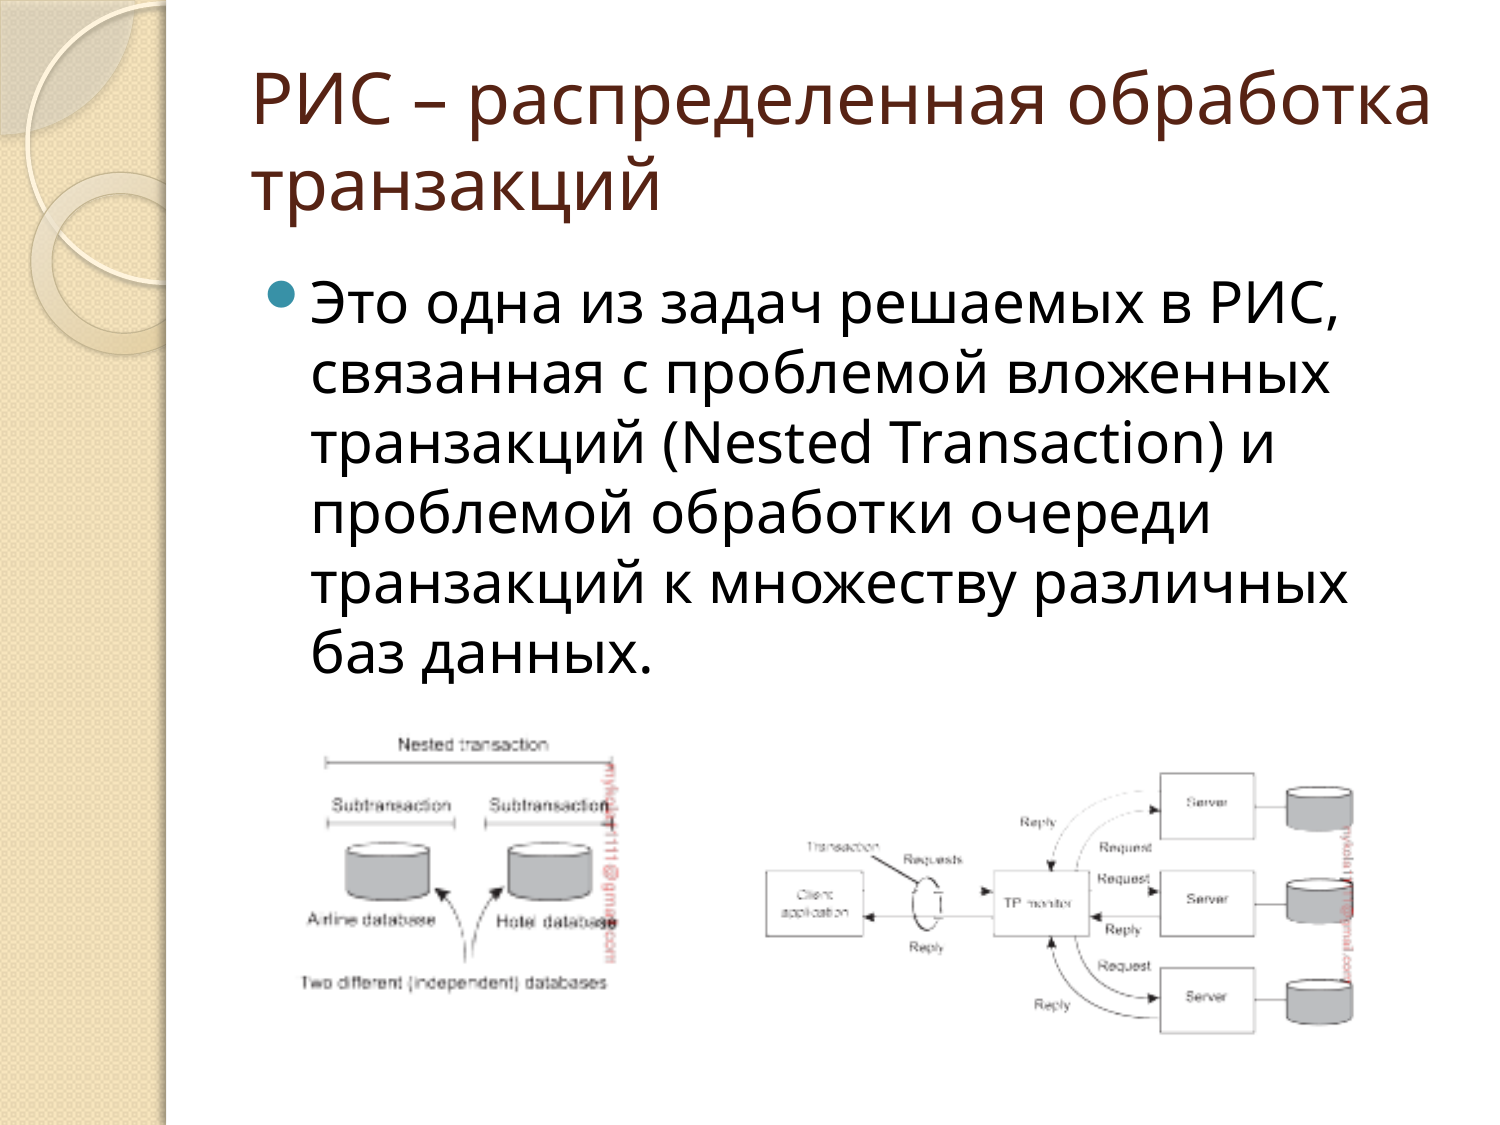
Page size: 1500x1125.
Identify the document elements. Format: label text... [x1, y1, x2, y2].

picture [280, 726, 641, 1009]
picture [749, 761, 1360, 1041]
title РИС – распределенная обработка транзакций [235, 45, 1466, 233]
list Это одна из задач решаемых в РИС, связанная с проблемой вложенных транзакций (Nested Transaction) и проблемой обработки очереди транзакций к множеству различных баз данных. [235, 257, 1466, 587]
